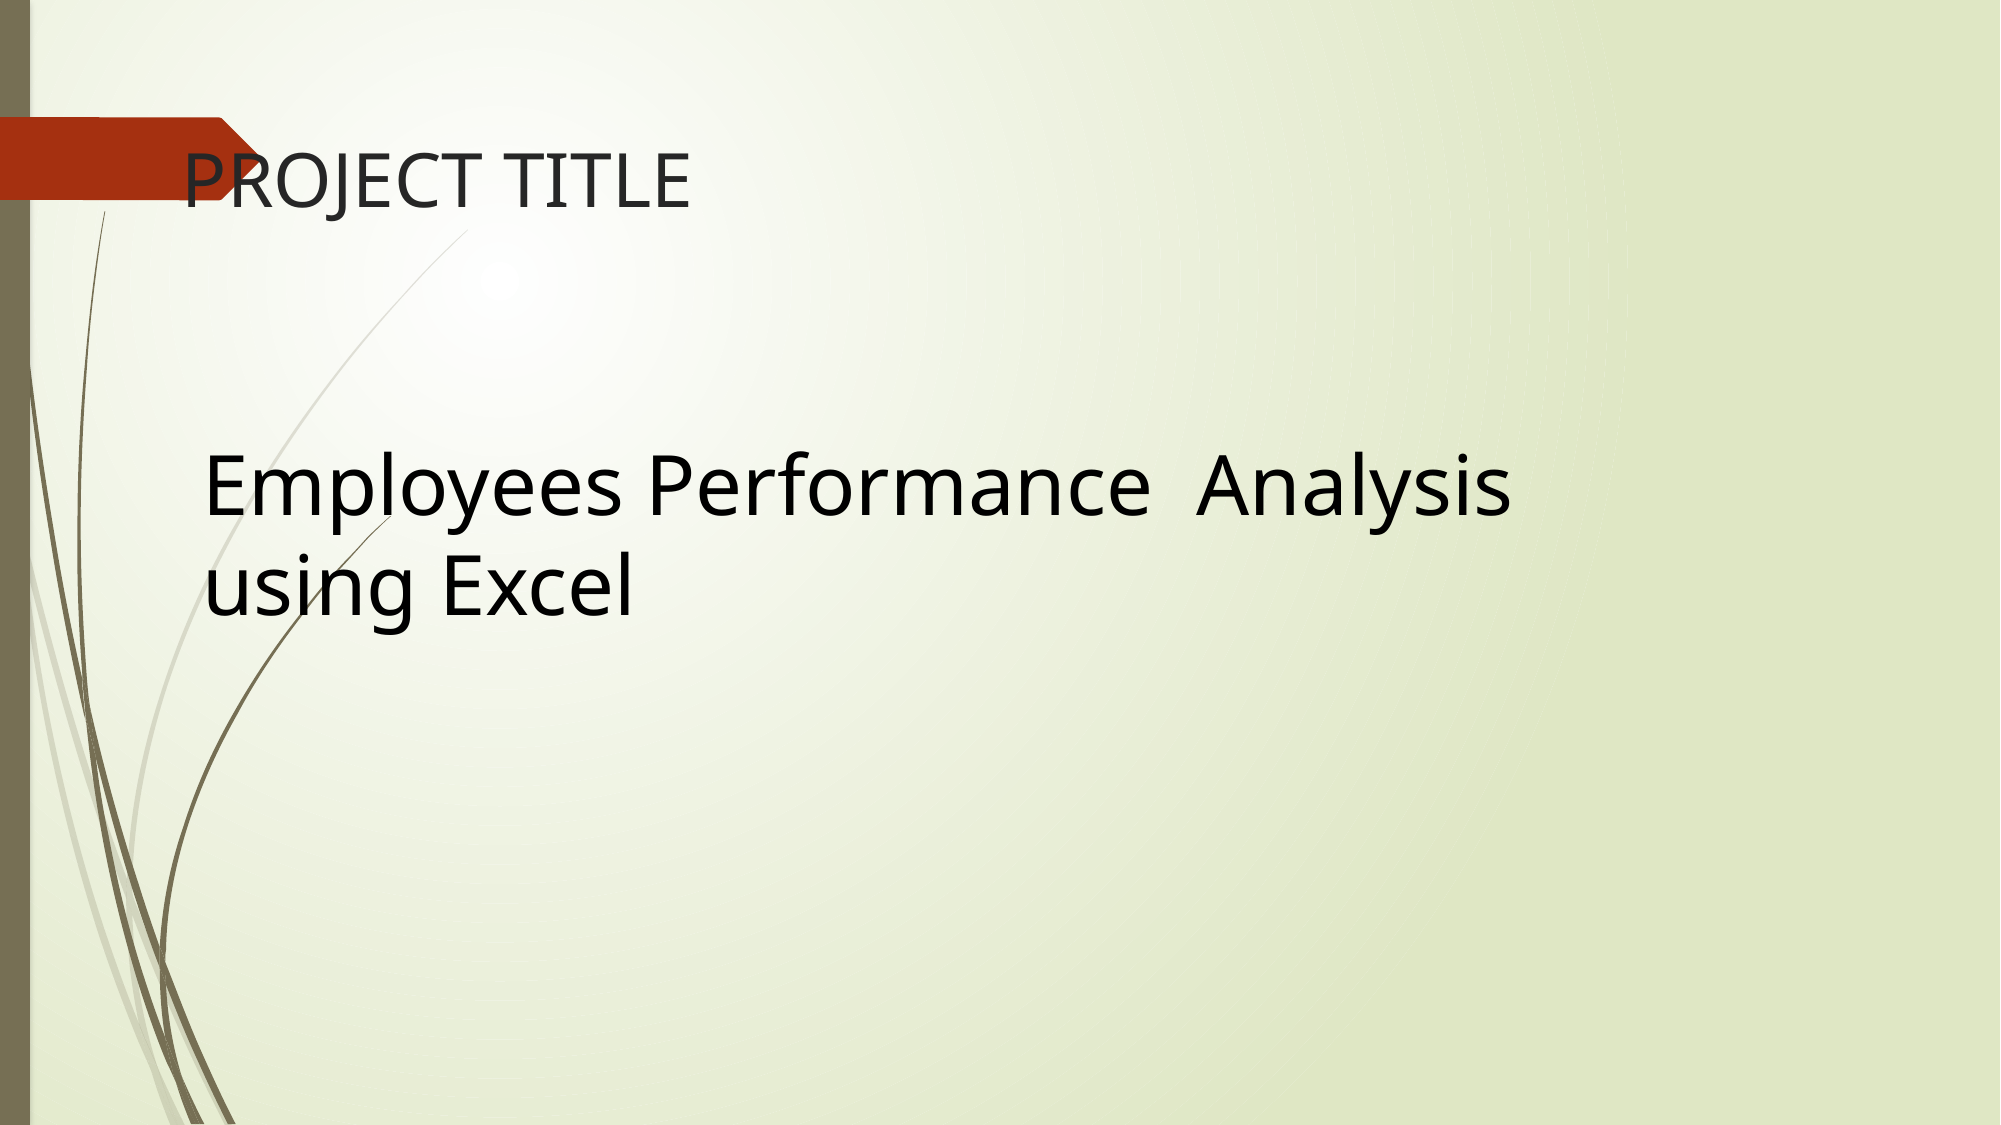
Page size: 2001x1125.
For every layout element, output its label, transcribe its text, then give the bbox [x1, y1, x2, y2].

title PROJECT TITLE [166, 125, 1650, 325]
text_box Employees Performance Analysis using Excel [187, 424, 1688, 640]
